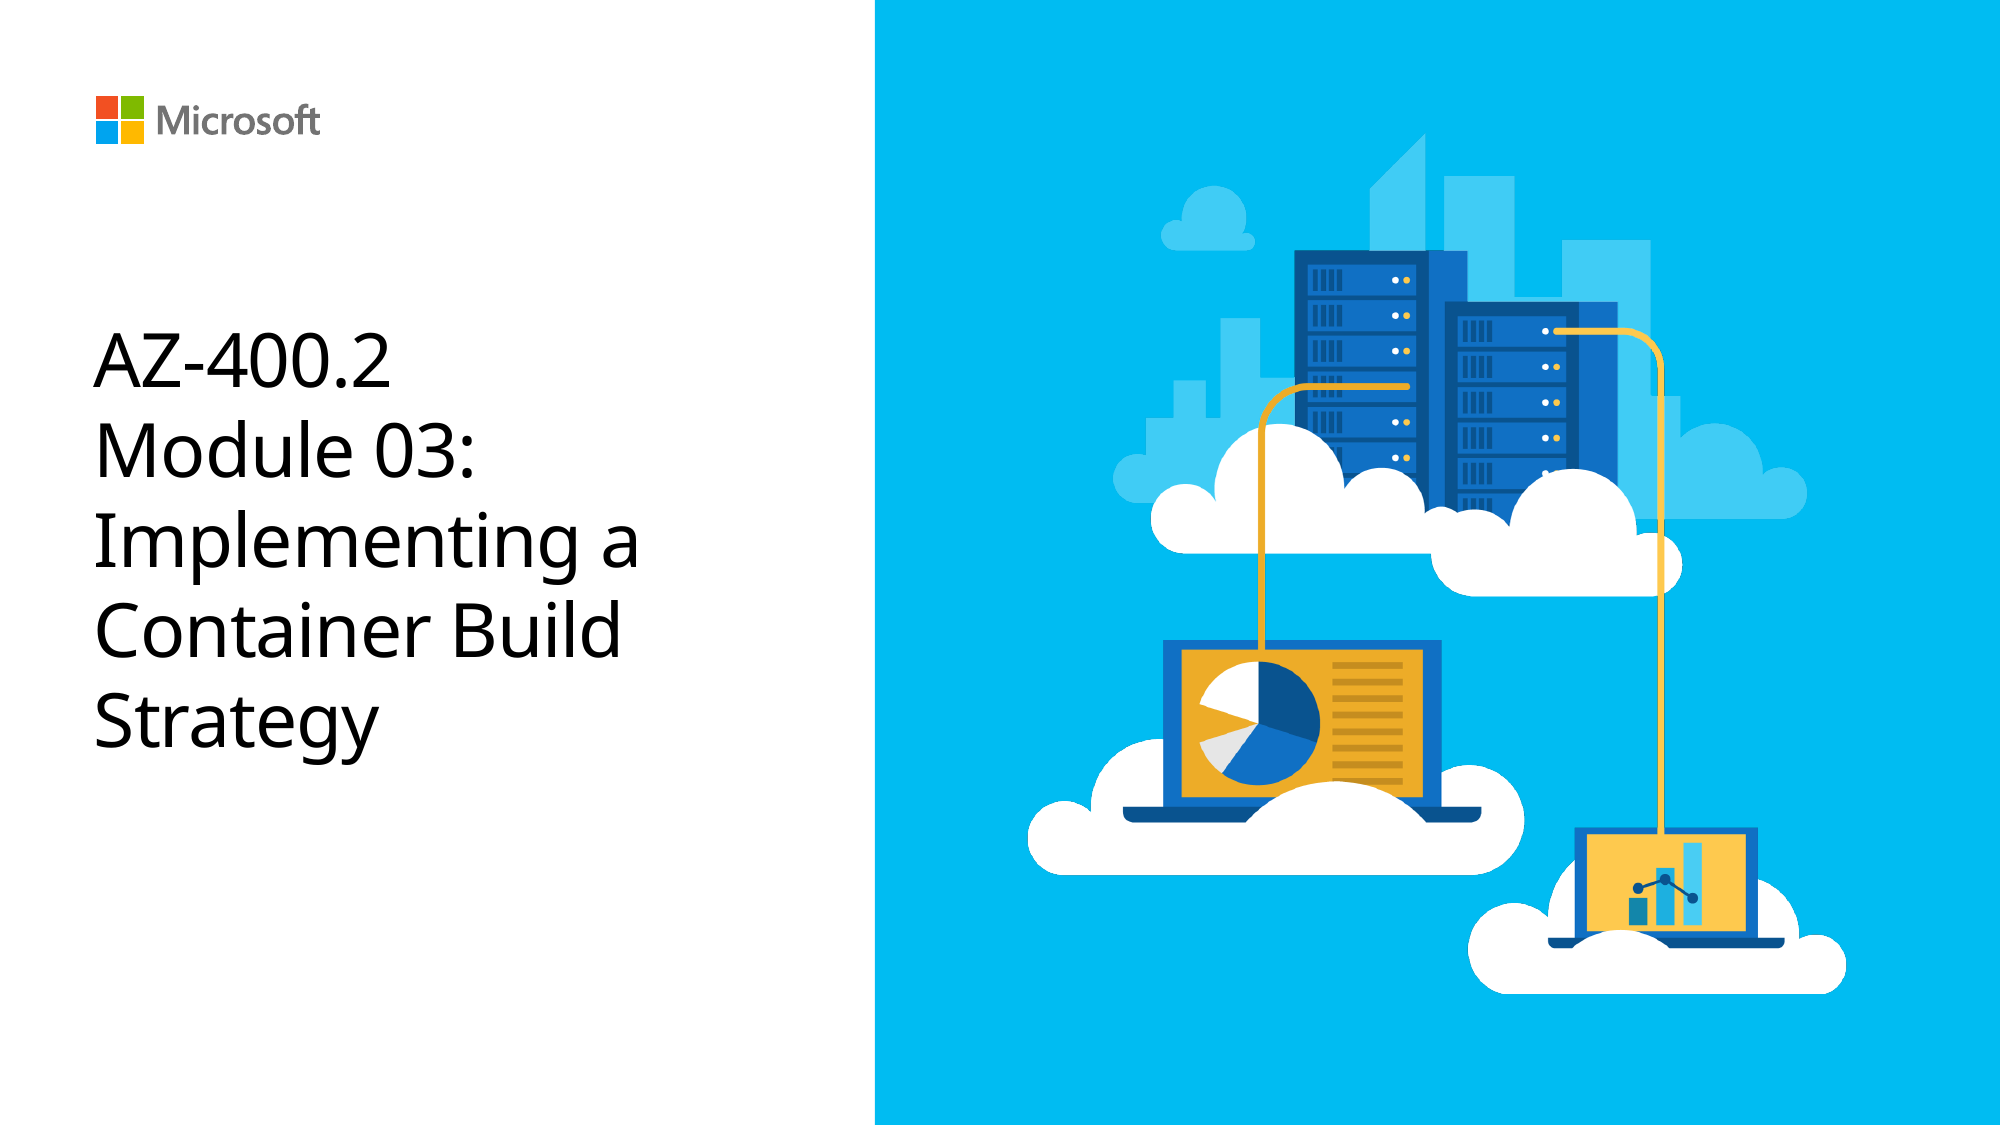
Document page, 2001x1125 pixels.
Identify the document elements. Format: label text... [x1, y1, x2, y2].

picture [1028, 136, 1846, 993]
picture [1162, 187, 1254, 250]
title AZ-400.2 Module 03: Implementing a Container Build Strategy [93, 308, 851, 763]
